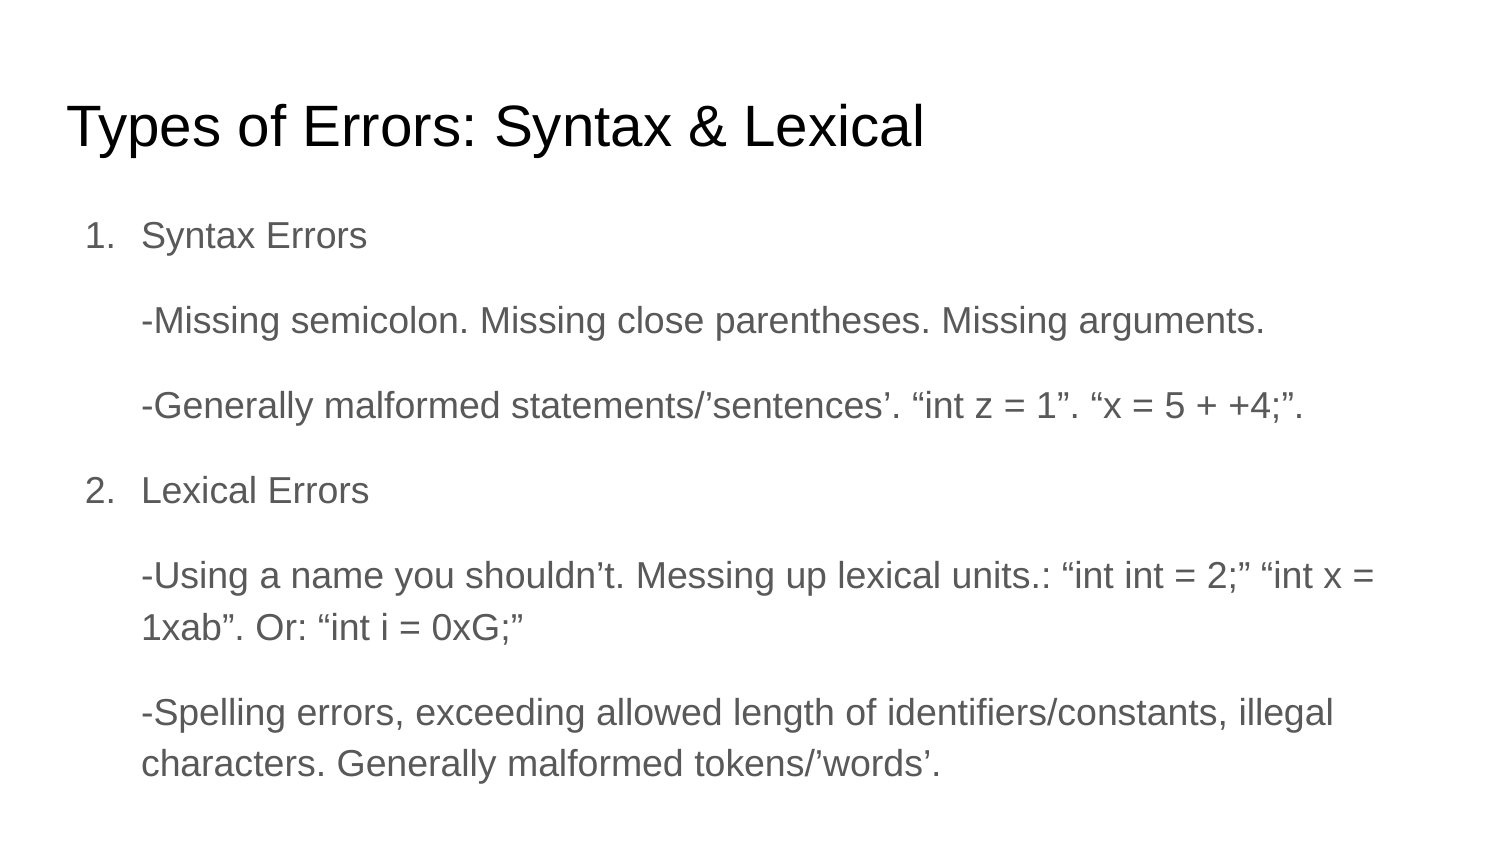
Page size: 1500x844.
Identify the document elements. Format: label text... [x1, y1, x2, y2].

list Syntax Errors -Missing semicolon. Missing close parentheses. Missing arguments. -Generally malformed statements/’sentences’. “int z = 1”. “x = 5 + +4;”. Lexical Errors -Using a name you shouldn’t. Messing up lexical units.: “int int = 2;” “int x = 1xab”. Or: “int i = 0xG;” -Spelling errors, exceeding allowed length of identifiers/constants, illegal characters. Generally malformed tokens/’words’. [51, 189, 1449, 837]
title Types of Errors: Syntax & Lexical [51, 72, 1449, 167]
